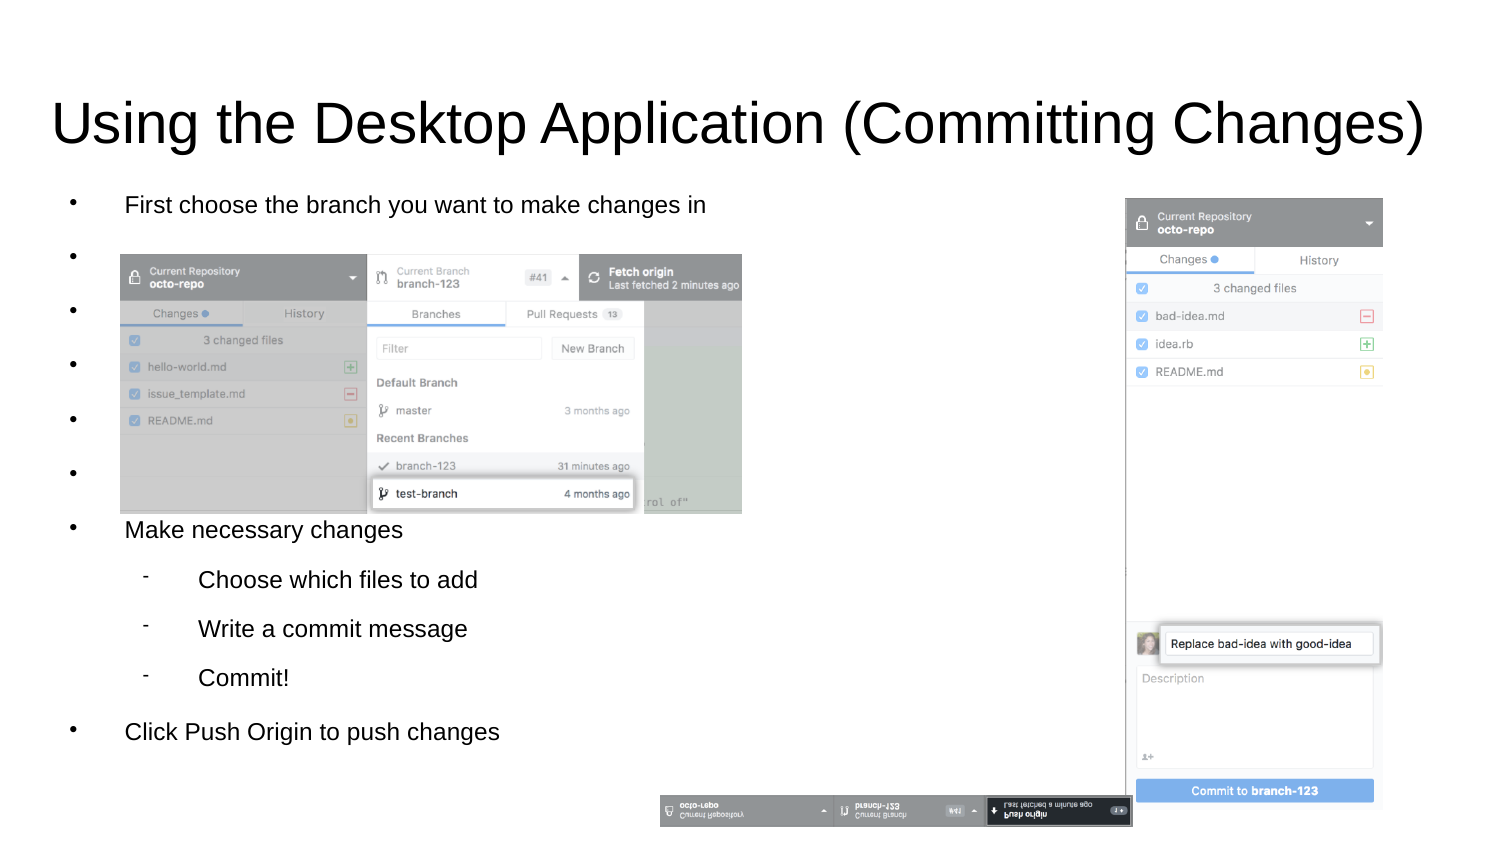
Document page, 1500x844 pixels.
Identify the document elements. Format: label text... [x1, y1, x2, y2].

text_box Using the Desktop Application (Committing Changes) [51, 84, 1449, 155]
picture [659, 198, 1383, 827]
text_box First choose the branch you want to make changes in Make necessary changes Choose which files to add Write a commit message Commit! Click Push Origin to push changes [51, 189, 1449, 750]
picture [119, 254, 742, 515]
